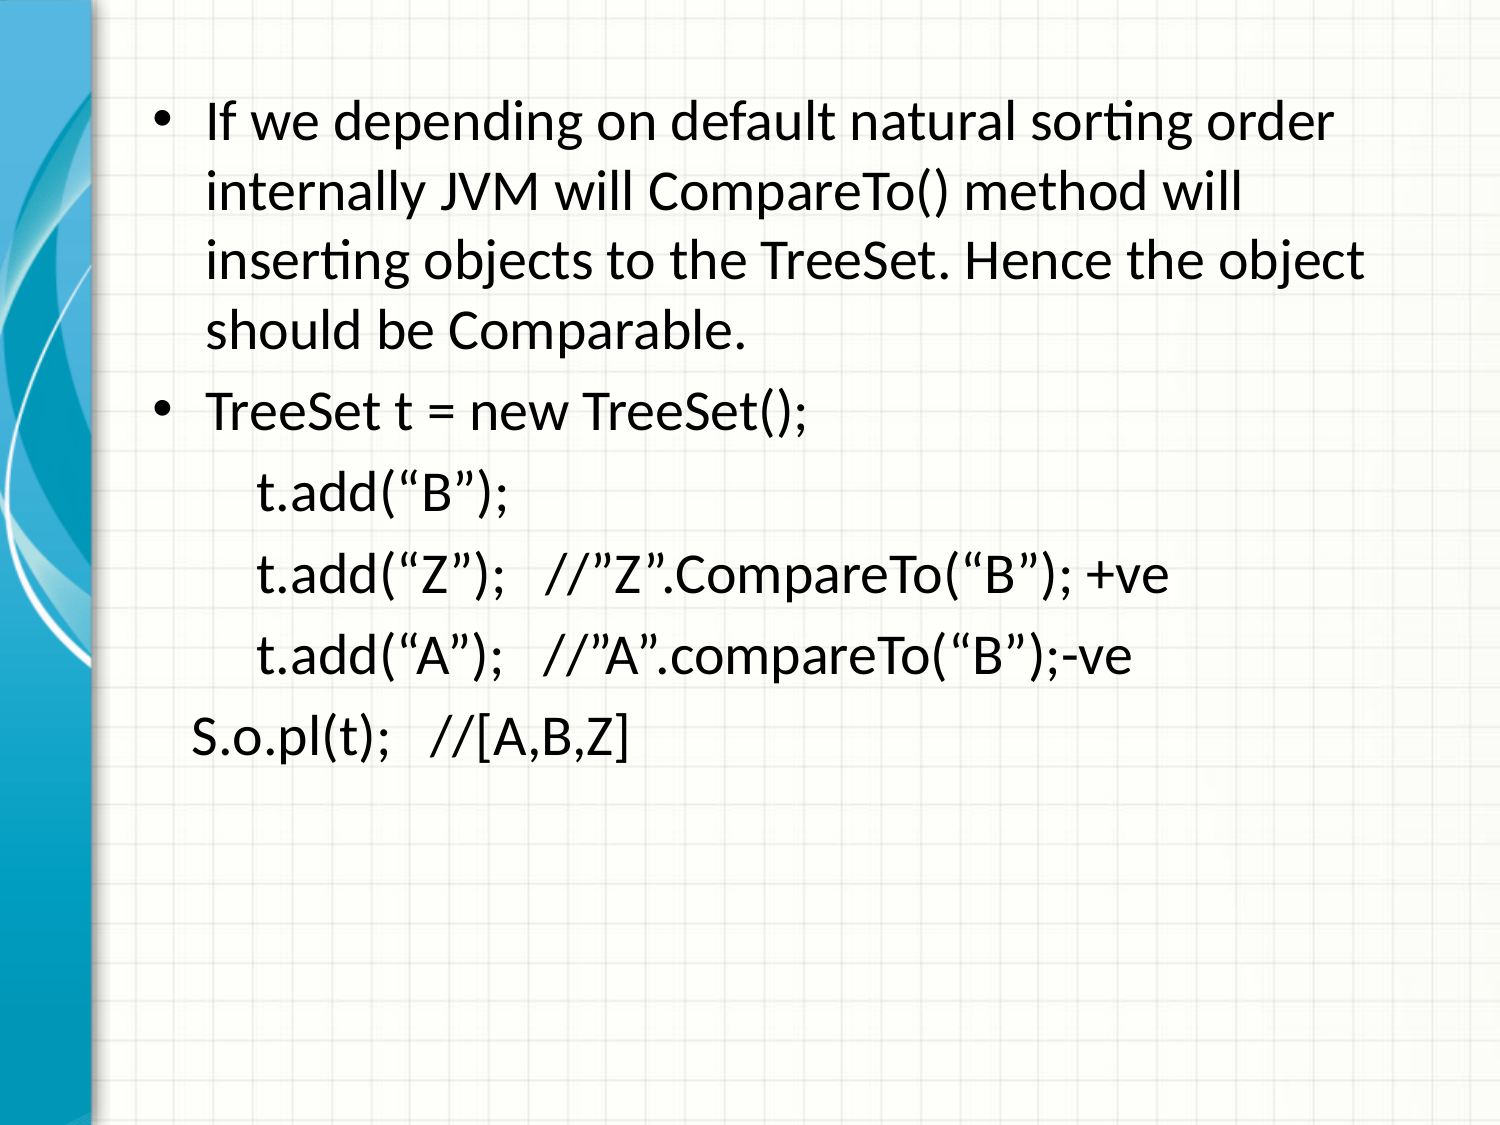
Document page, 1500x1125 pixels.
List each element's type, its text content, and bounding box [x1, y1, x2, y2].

list If we depending on default natural sorting order internally JVM will CompareTo() method will inserting objects to the TreeSet. Hence the object should be Comparable. TreeSet t = new TreeSet(); t.add(“B”); t.add(“Z”); //”Z”.CompareTo(“B”); +ve t.add(“A”); //”A”.compareTo(“B”);-ve S.o.pl(t); //[A,B,Z] [137, 75, 1463, 780]
picture [0, 0, 1500, 1125]
